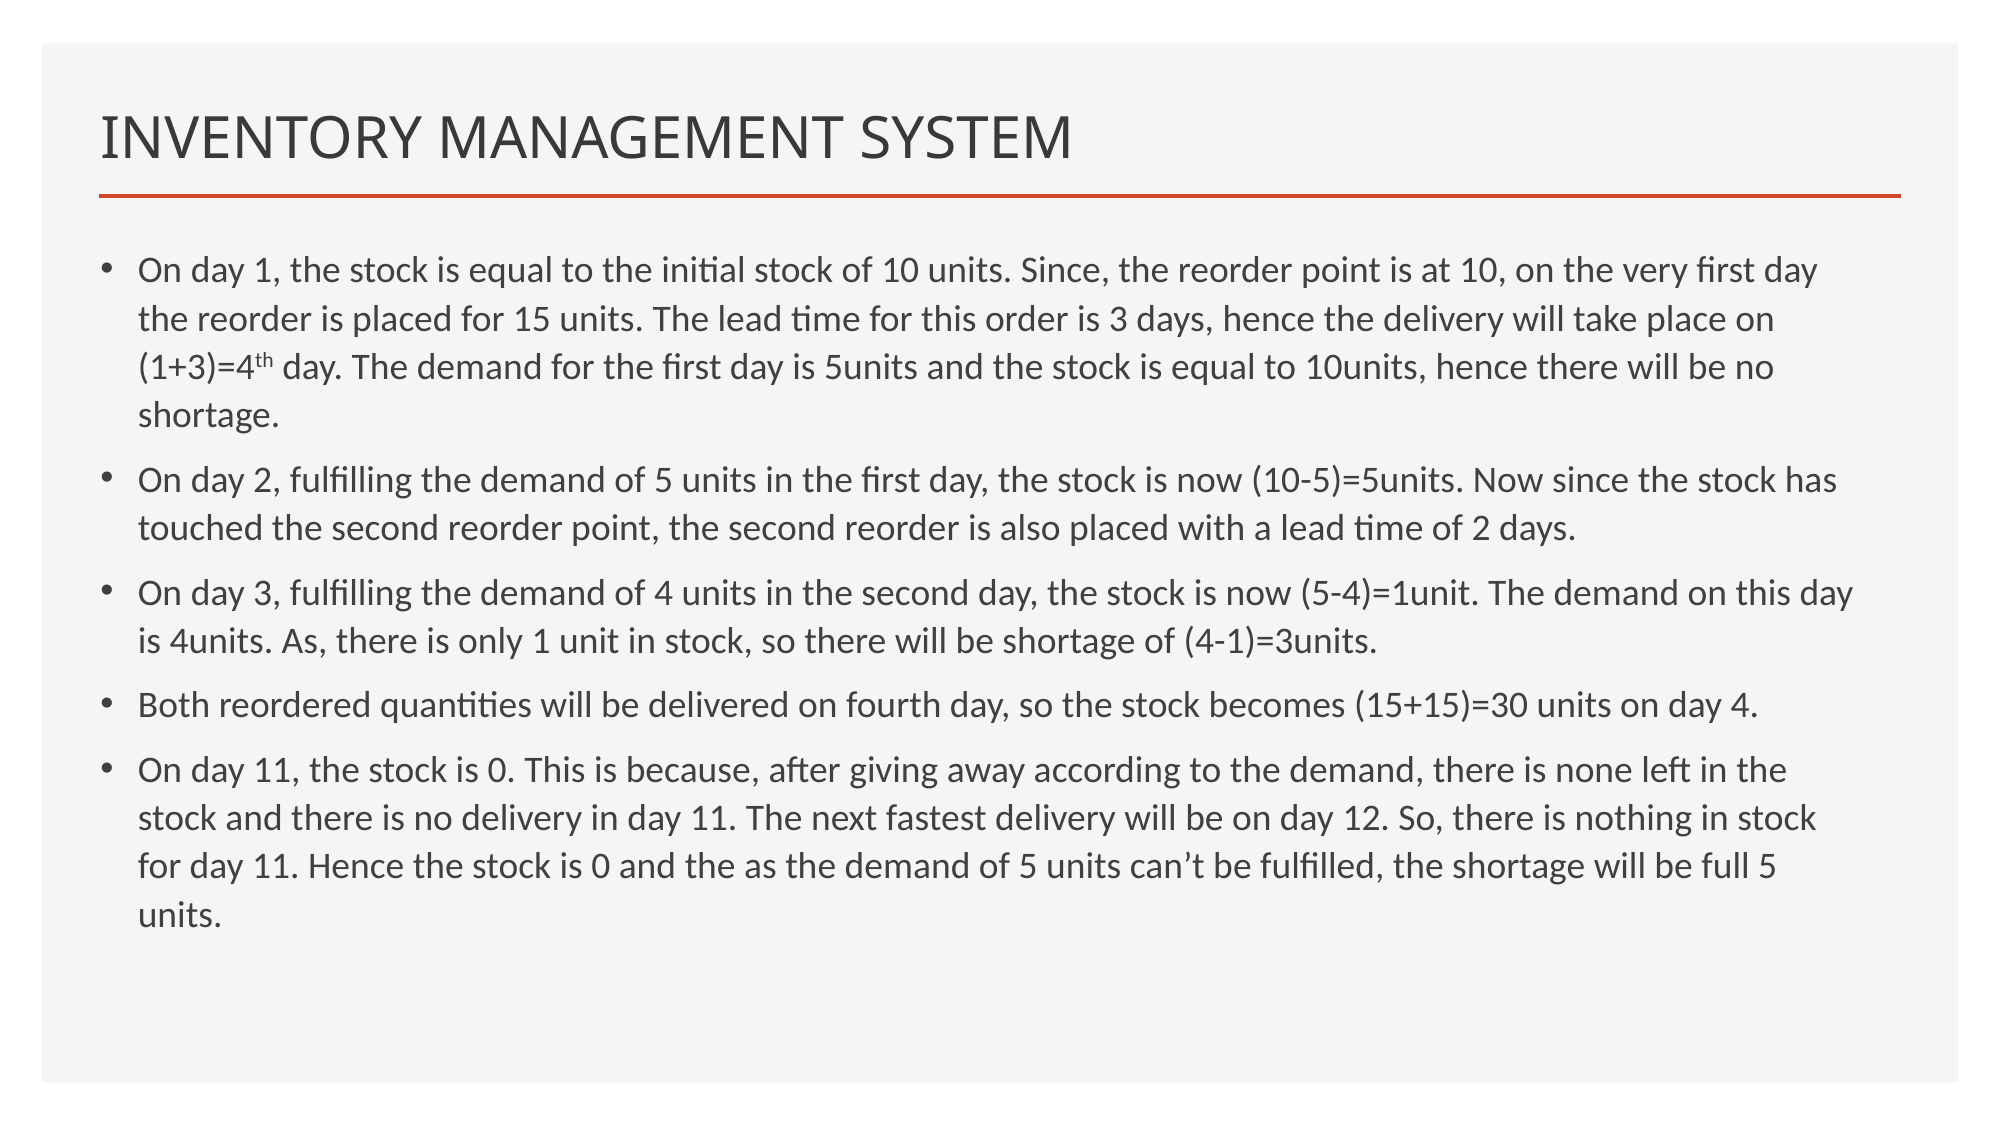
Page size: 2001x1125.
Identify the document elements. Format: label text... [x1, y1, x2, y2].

list On day 1, the stock is equal to the initial stock of 10 units. Since, the reorder point is at 10, on the very first day the reorder is placed for 15 units. The lead time for this order is 3 days, hence the delivery will take place on (1+3)=4th day. The demand for the first day is 5units and the stock is equal to 10units, hence there will be no shortage. On day 2, fulfilling the demand of 5 units in the first day, the stock is now (10-5)=5units. Now since the stock has touched the second reorder point, the second reorder is also placed with a lead time of 2 days. On day 3, fulfilling the demand of 4 units in the second day, the stock is now (5-4)=1unit. The demand on this day is 4units. As, there is only 1 unit in stock, so there will be shortage of (4-1)=3units. Both reordered quantities will be delivered on fourth day, so the stock becomes (15+15)=30 units on day 4. On day 11, the stock is 0. This is because, after giving away according to the demand, there is none left in the stock and there is no delivery in day 11. The next fastest delivery will be on day 12. So, there is nothing in stock for day 11. Hence the stock is 0 and the as the demand of 5 units can’t be fulfilled, the shortage will be full 5 units. [85, 234, 1882, 1082]
title INVENTORY MANAGEMENT SYSTEM [85, 73, 1214, 179]
